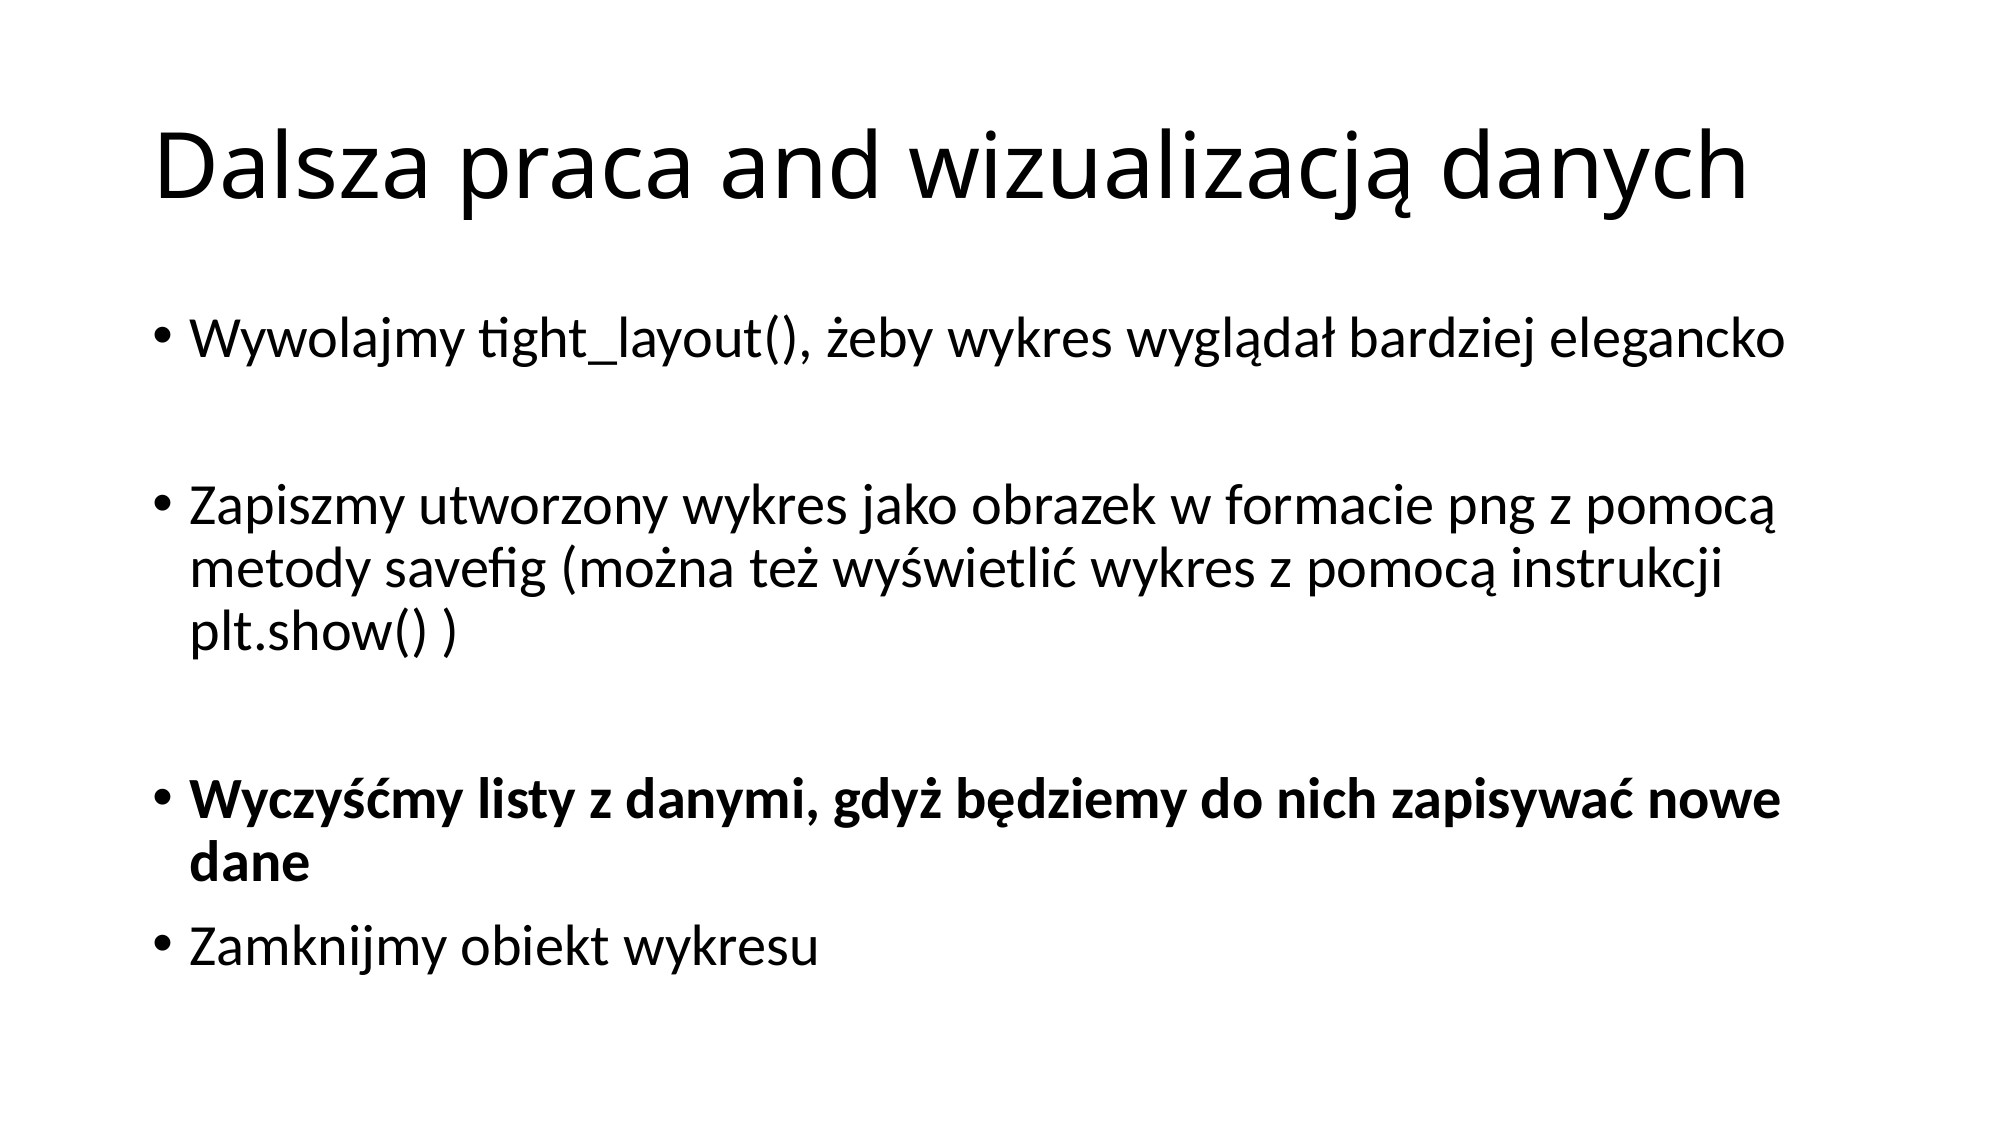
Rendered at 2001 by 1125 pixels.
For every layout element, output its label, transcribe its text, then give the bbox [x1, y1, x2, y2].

title Dalsza praca and wizualizacją danych [137, 59, 1863, 278]
list Wywolajmy tight_layout(), żeby wykres wyglądał bardziej elegancko Zapiszmy utworzony wykres jako obrazek w formacie png z pomocą metody savefig (można też wyświetlić wykres z pomocą instrukcji plt.show() ) Wyczyśćmy listy z danymi, gdyż będziemy do nich zapisywać nowe dane Zamknijmy obiekt wykresu [137, 299, 1863, 1014]
